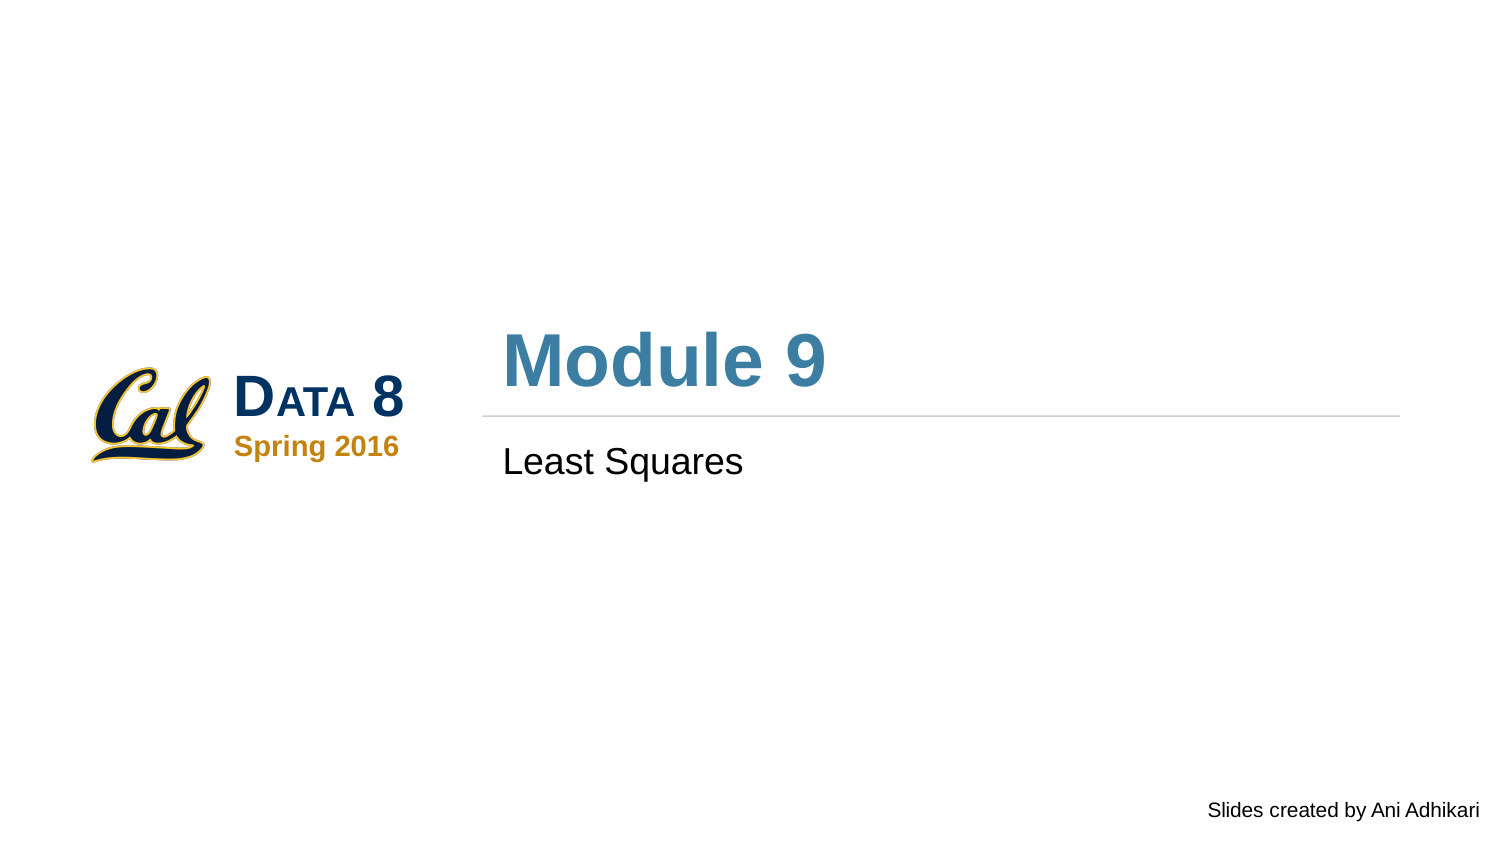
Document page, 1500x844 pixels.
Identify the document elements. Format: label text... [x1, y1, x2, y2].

picture [91, 367, 211, 463]
subtitle Least Squares [487, 421, 1404, 507]
title Module 9 [487, 271, 1404, 416]
